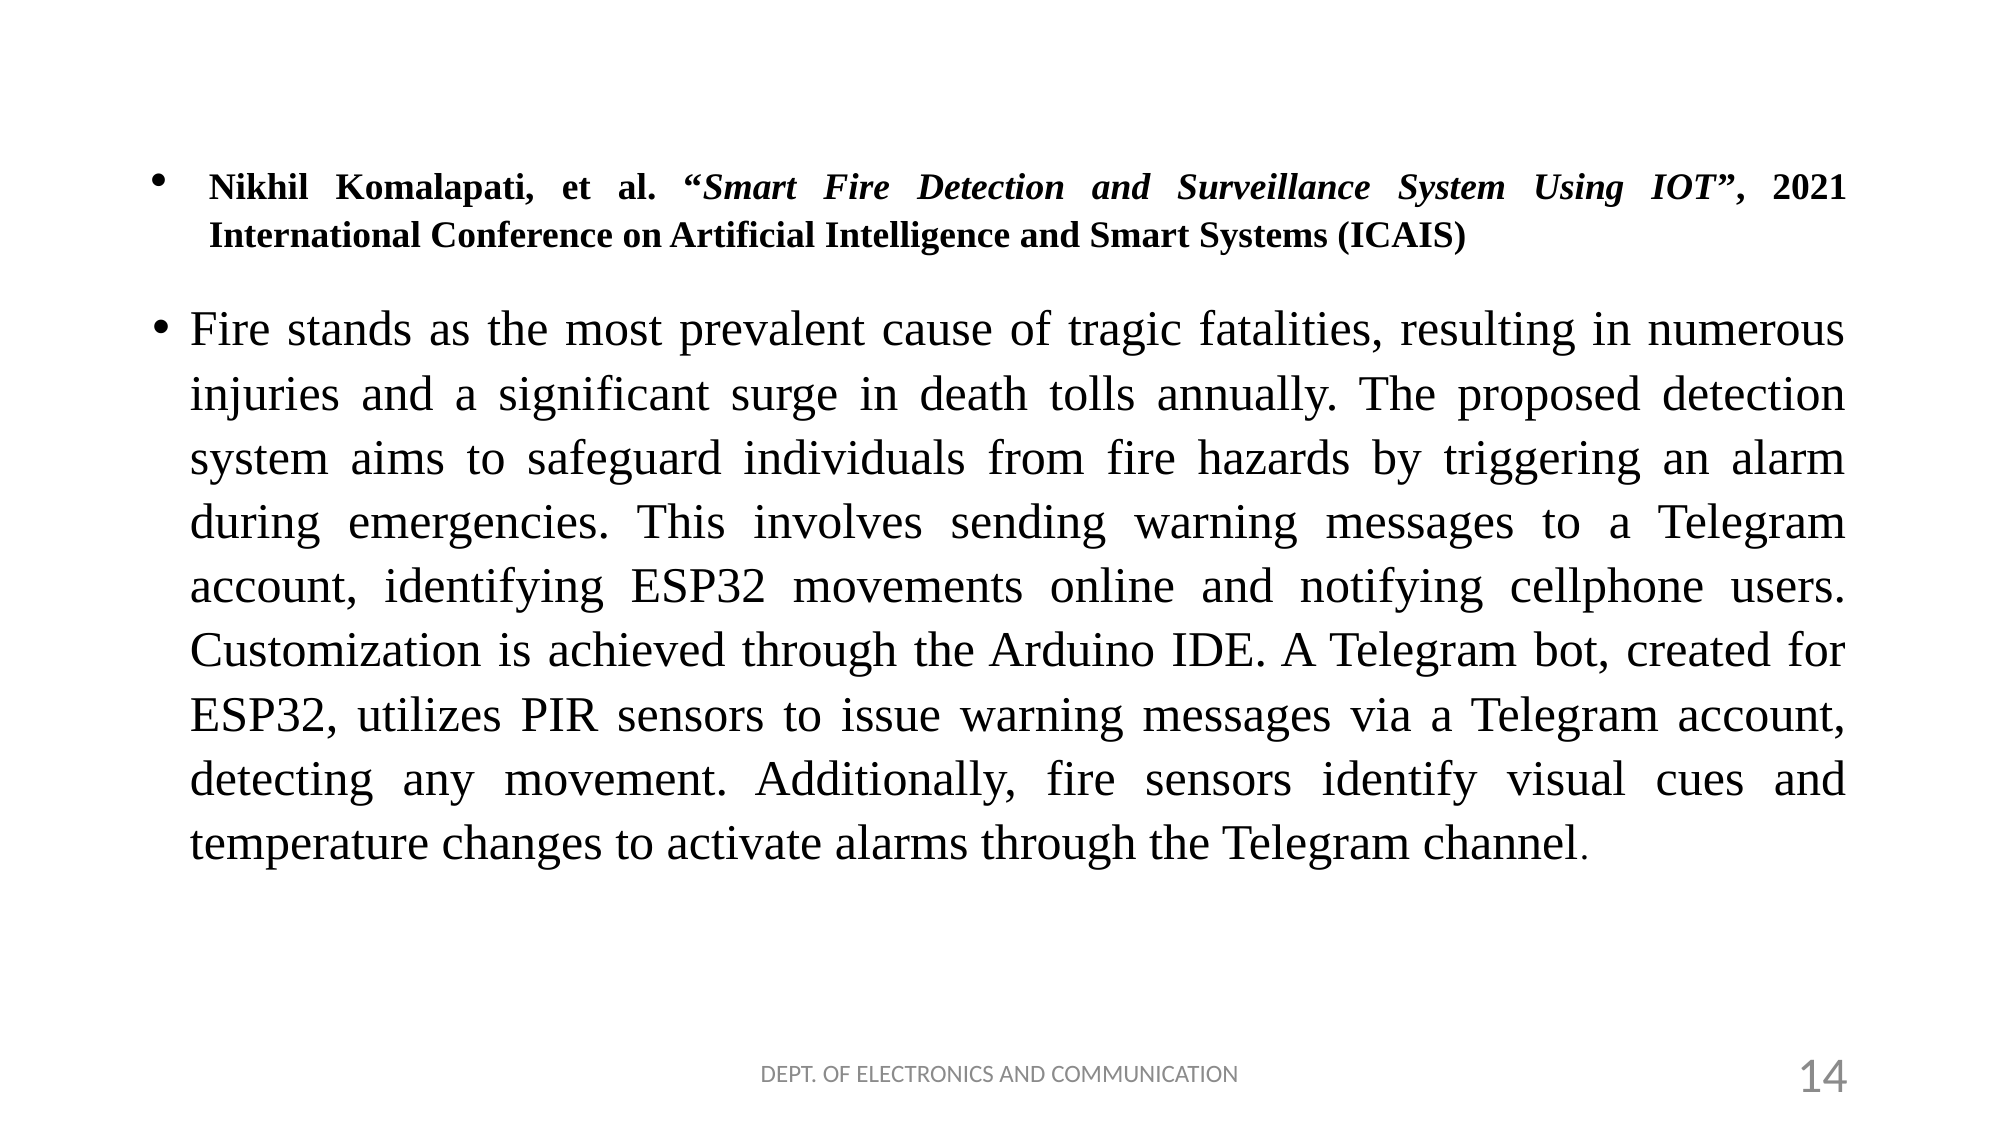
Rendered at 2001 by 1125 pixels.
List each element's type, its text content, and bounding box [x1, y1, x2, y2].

slide_number 14 [1412, 1042, 1863, 1103]
footer DEPT. OF ELECTRONICS AND COMMUNICATION [662, 1042, 1338, 1103]
list Nikhil Komalapati, et al. “Smart Fire Detection and Surveillance System Using IOT”, 2021 International Conference on Artificial Intelligence and Smart Systems (ICAIS) Fire stands as the most prevalent cause of tragic fatalities, resulting in numerous injuries and a significant surge in death tolls annually. The proposed detection system aims to safeguard individuals from fire hazards by triggering an alarm during emergencies. This involves sending warning messages to a Telegram account, identifying ESP32 movements online and notifying cellphone users. Customization is achieved through the Arduino IDE. A Telegram bot, created for ESP32, utilizes PIR sensors to issue warning messages via a Telegram account, detecting any movement. Additionally, fire sensors identify visual cues and temperature changes to activate alarms through the Telegram channel. [137, 151, 1863, 1014]
